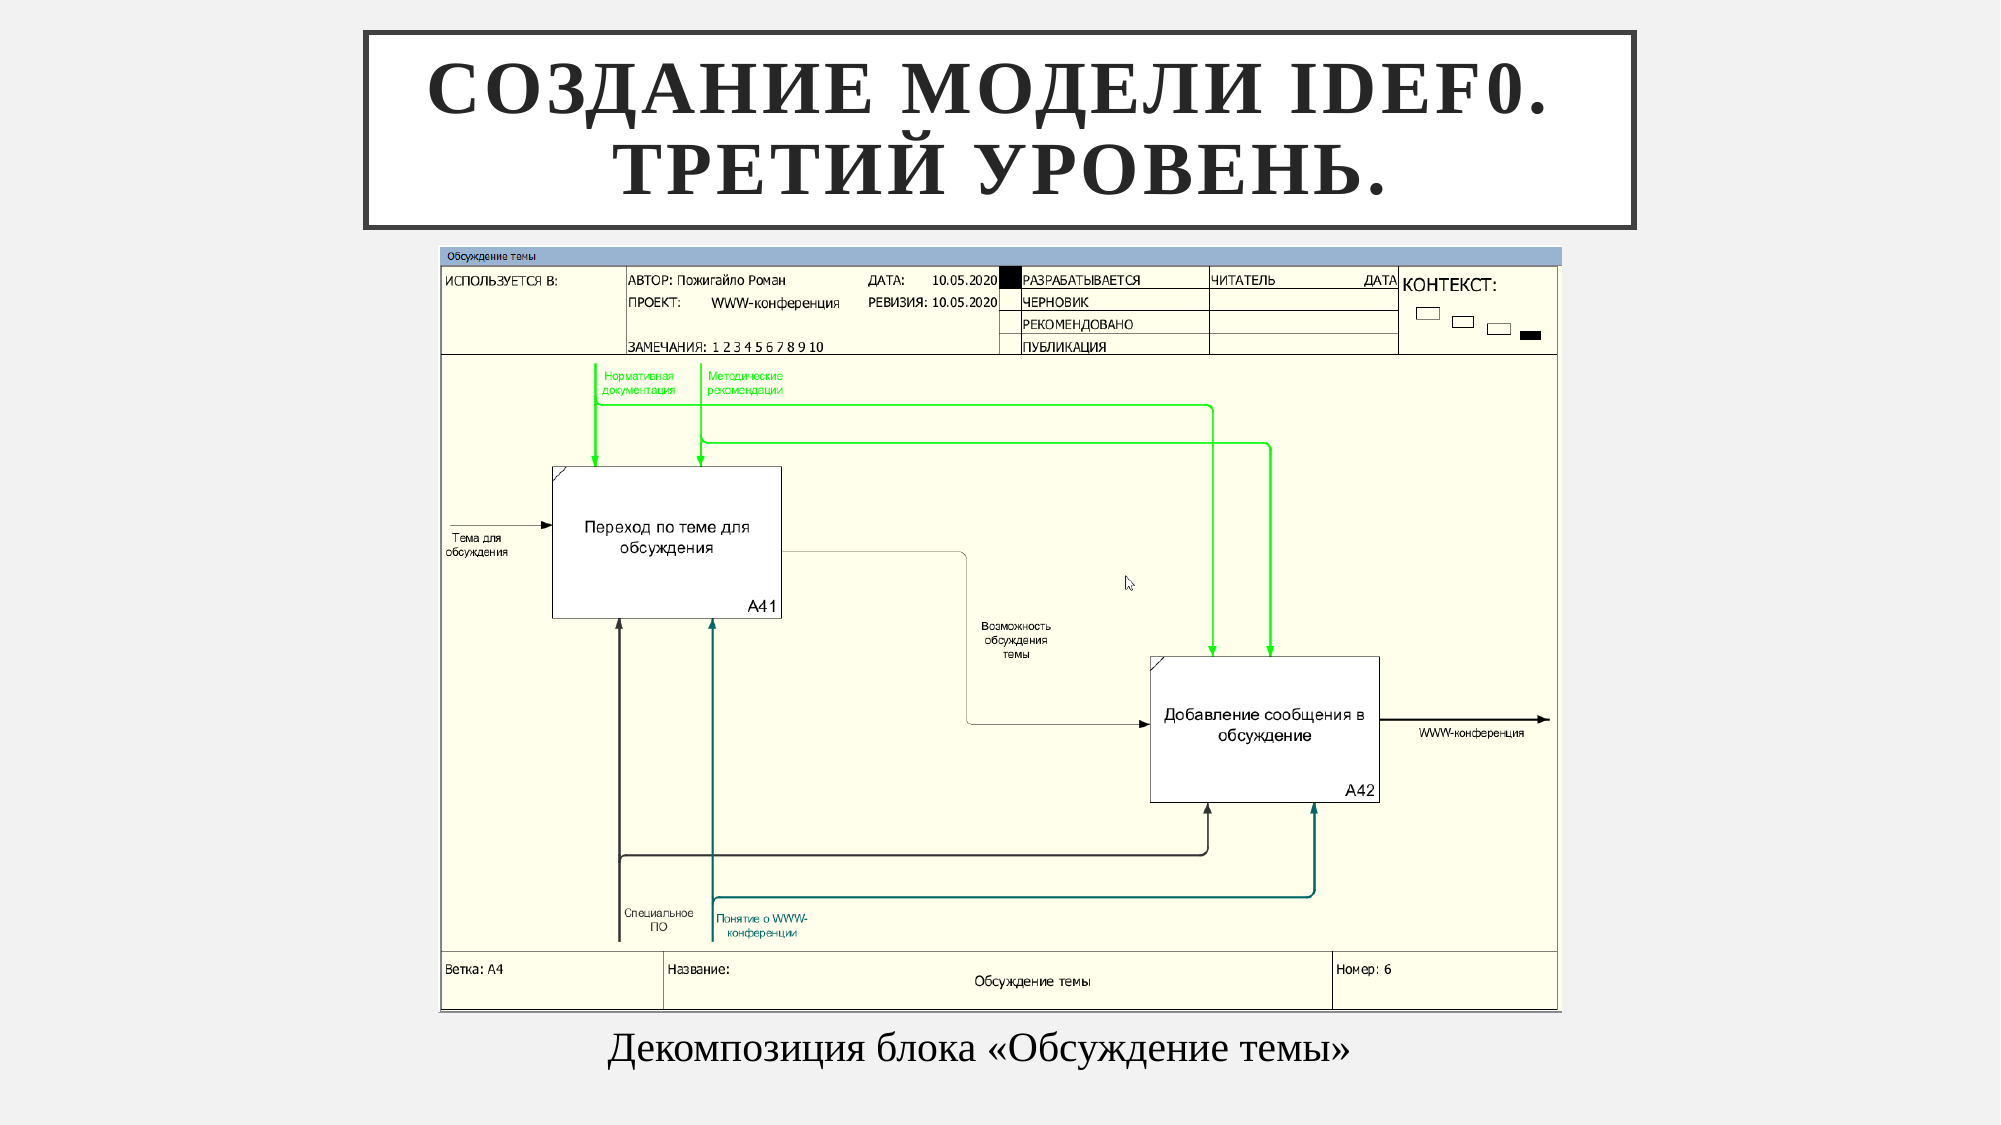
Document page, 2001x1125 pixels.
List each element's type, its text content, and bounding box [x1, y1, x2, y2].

picture [437, 243, 1562, 1013]
title Создание модели IDEF0. тРЕТИЙ уровень. [363, 30, 1637, 230]
text_box Декомпозиция блока «Обсуждение темы» [592, 1013, 1367, 1077]
